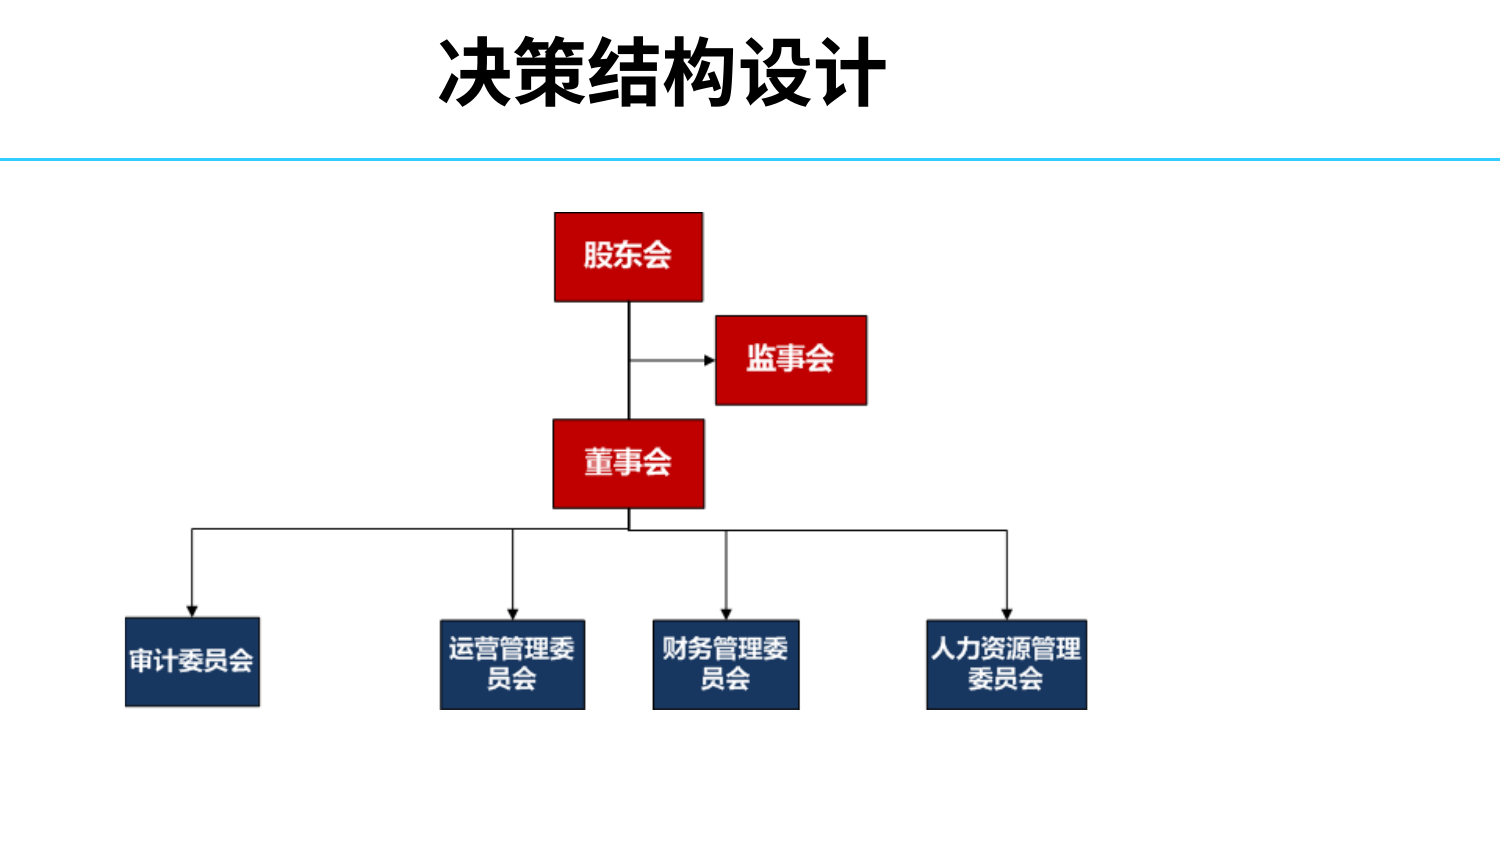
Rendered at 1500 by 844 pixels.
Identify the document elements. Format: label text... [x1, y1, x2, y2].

title 决策结构设计 [232, 27, 1268, 169]
text_box [124, 212, 1088, 710]
